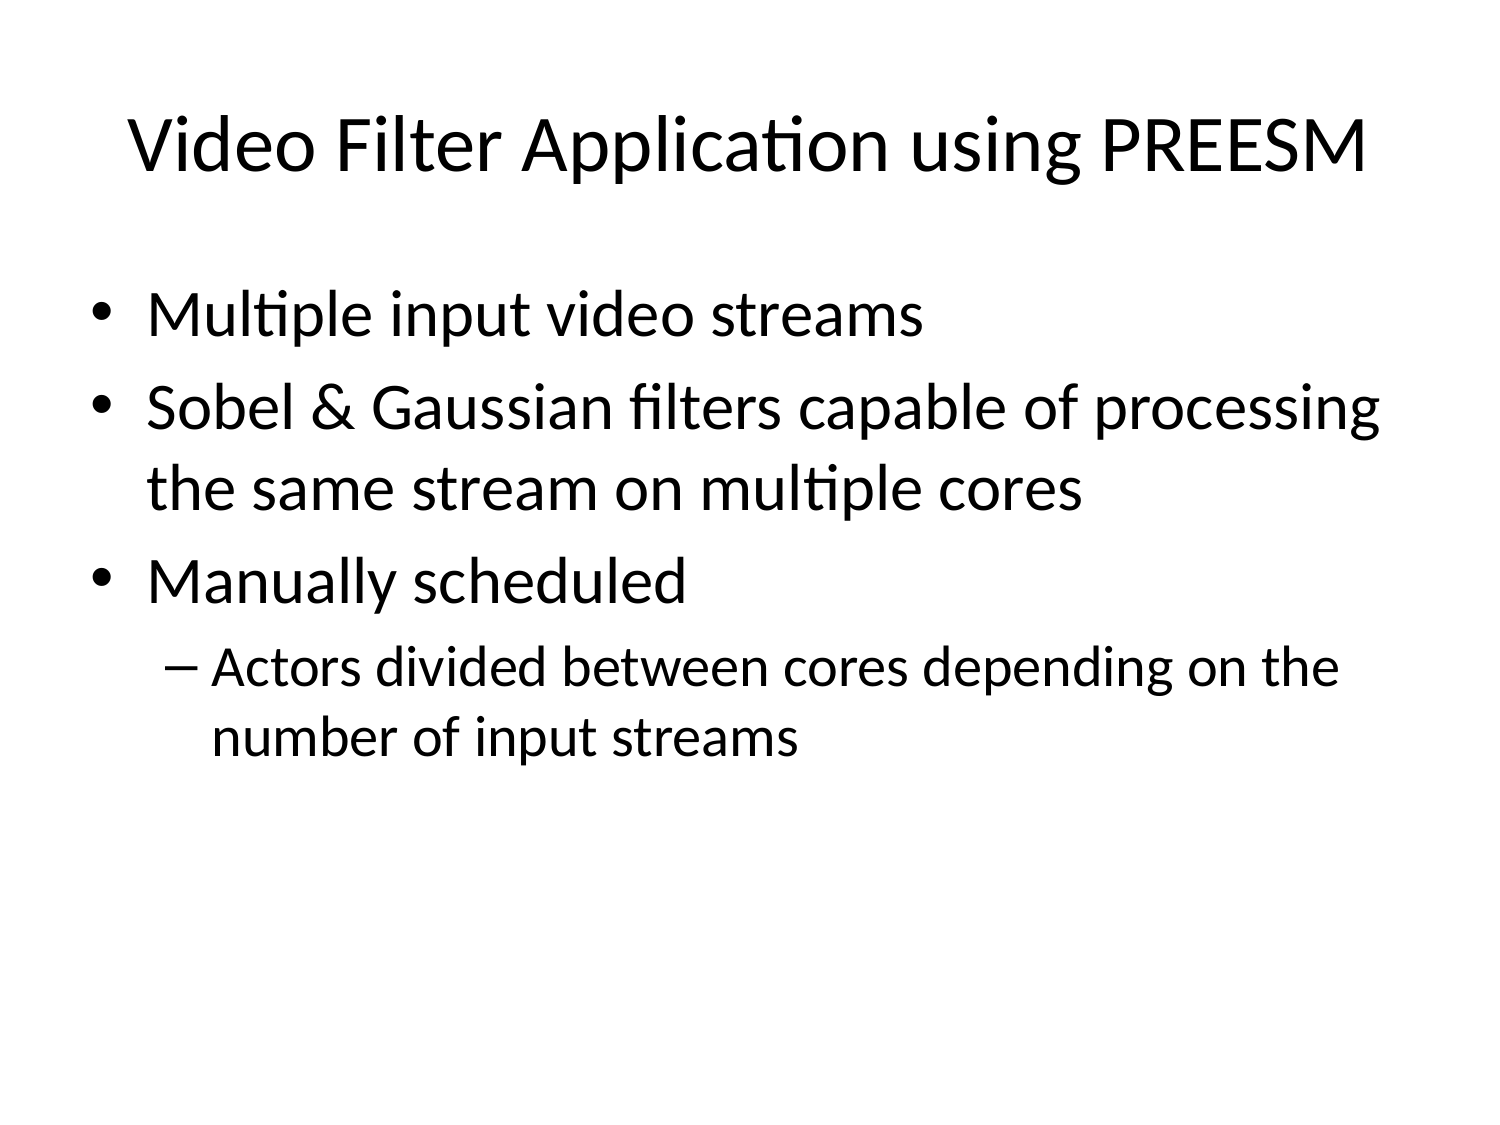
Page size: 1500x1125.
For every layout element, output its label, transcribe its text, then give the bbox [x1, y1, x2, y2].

title Video Filter Application using PREESM [75, 45, 1425, 233]
list Multiple input video streams Sobel & Gaussian filters capable of processing the same stream on multiple cores Manually scheduled Actors divided between cores depending on the number of input streams [75, 262, 1425, 1005]
